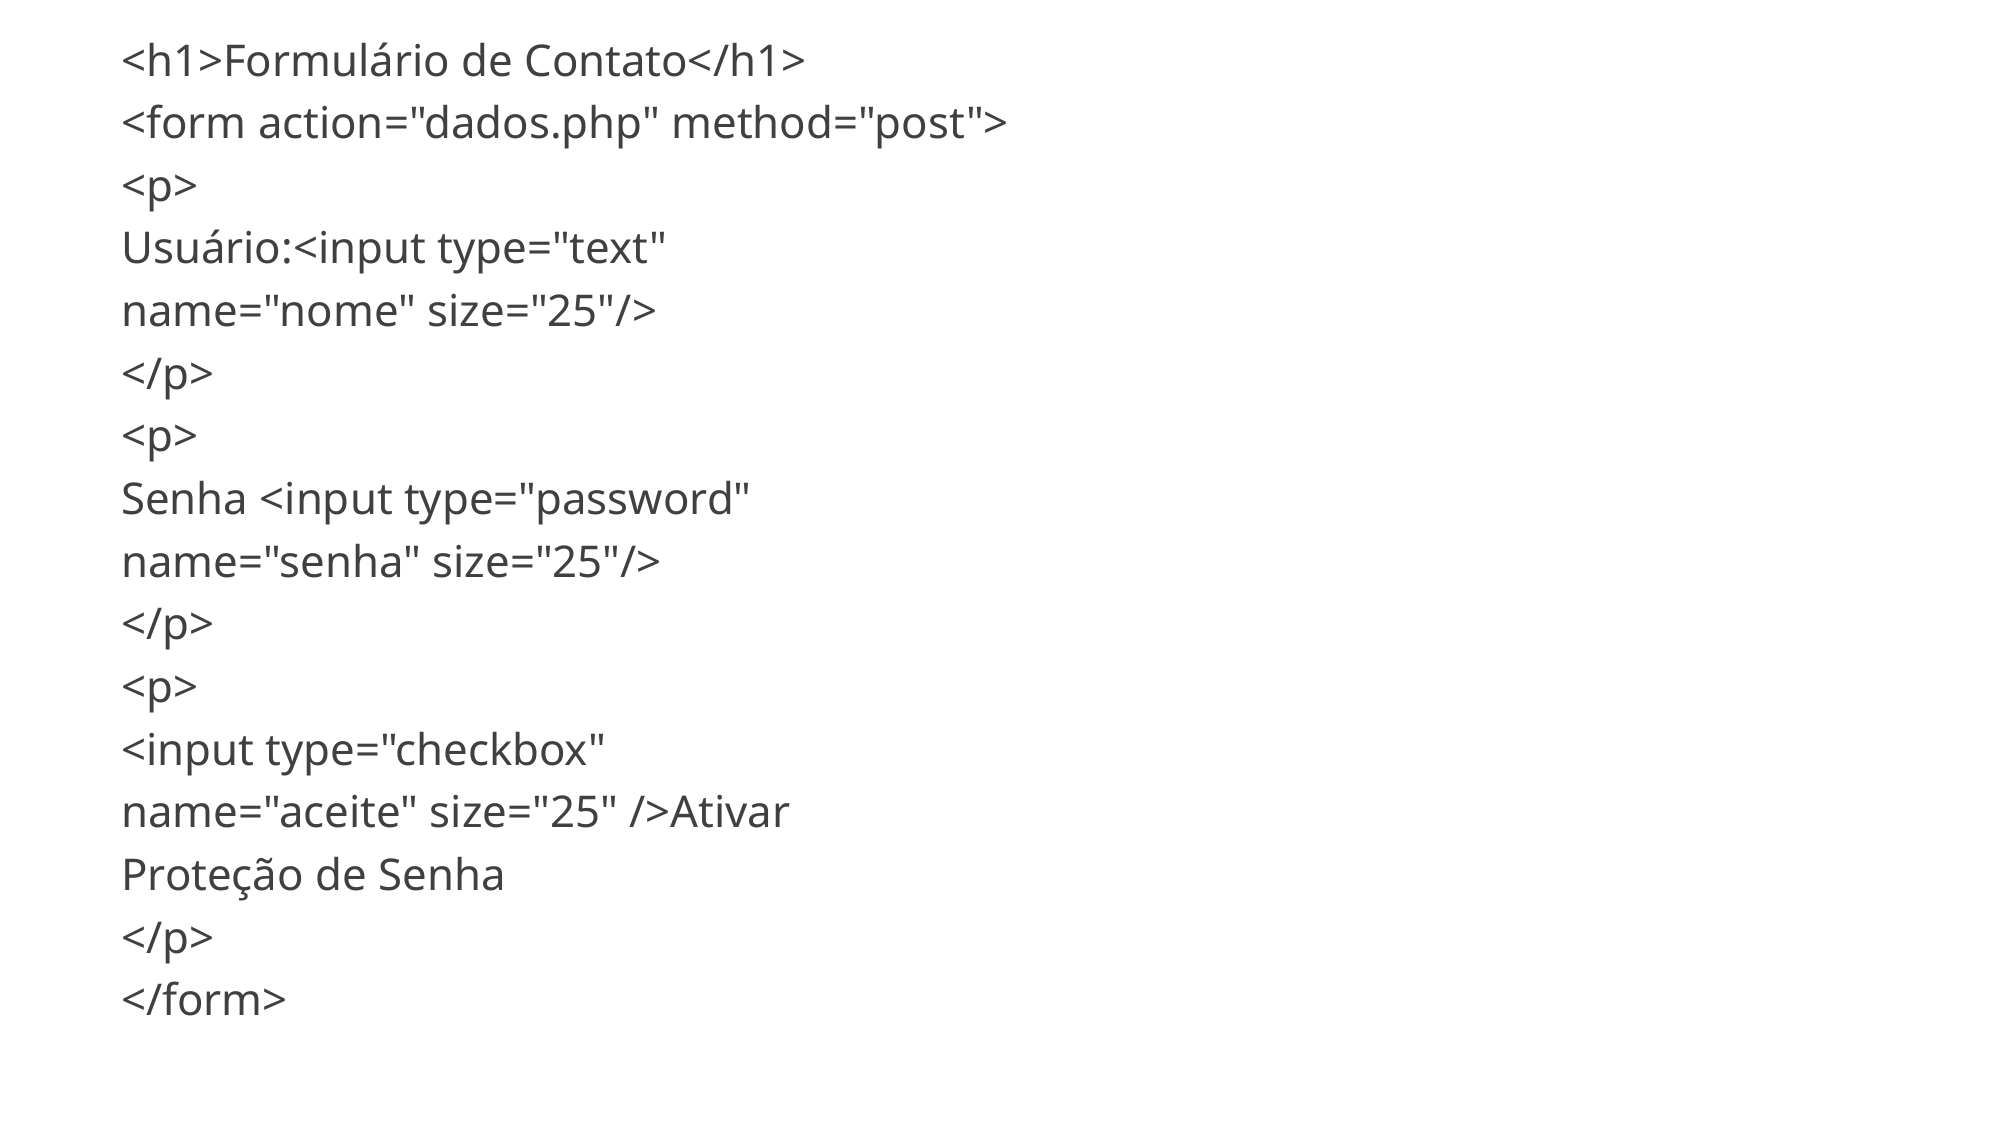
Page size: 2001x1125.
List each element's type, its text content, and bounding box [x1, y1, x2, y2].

list <h1>Formulário de Contato</h1> <form action="dados.php" method="post"> <p> Usuário:<input type="text" name="nome" size="25"/> </p> <p> Senha <input type="password" name="senha" size="25"/> </p> <p> <input type="checkbox" name="aceite" size="25" />Ativar Proteção de Senha </p> </form> [106, 30, 1832, 1045]
